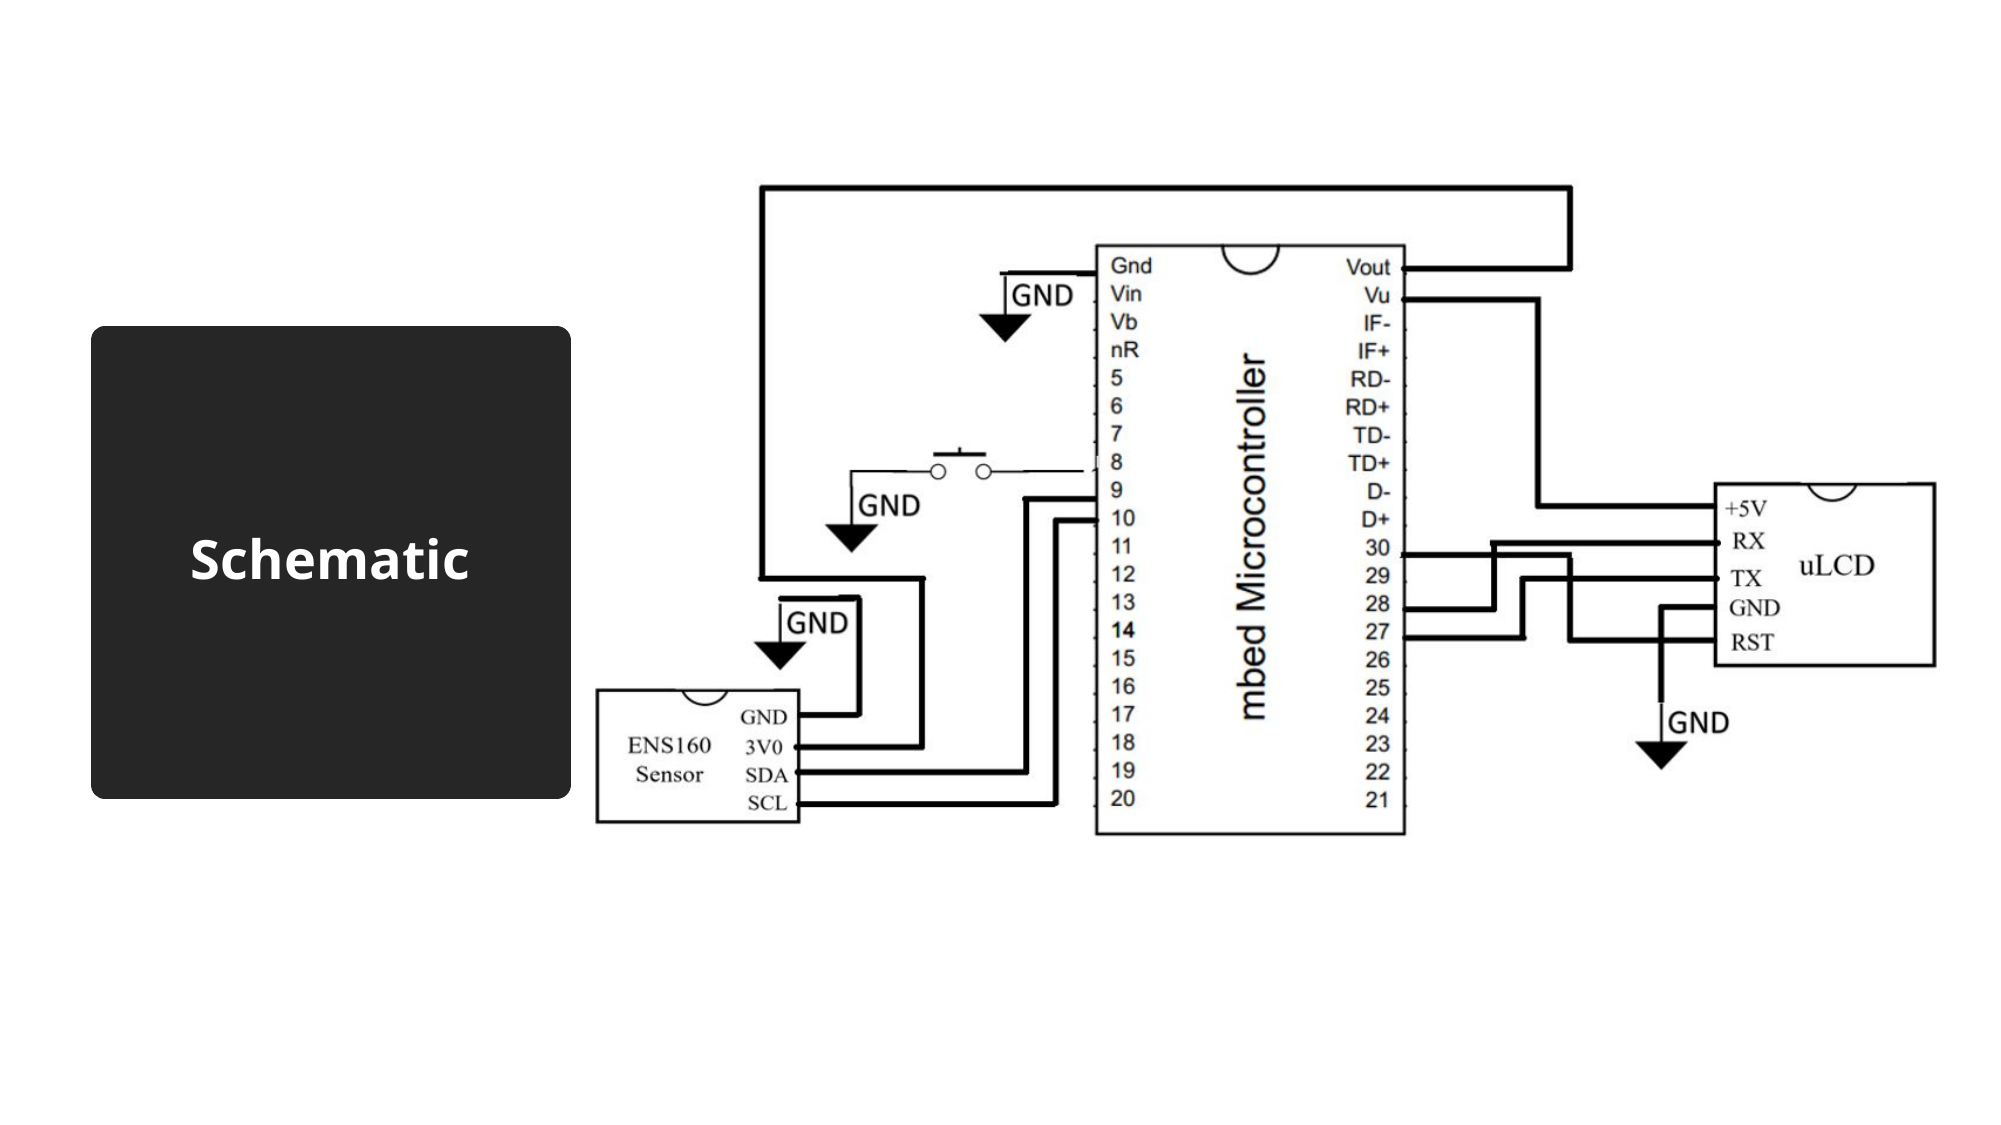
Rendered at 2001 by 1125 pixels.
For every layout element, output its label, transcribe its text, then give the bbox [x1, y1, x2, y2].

title Schematic [105, 340, 557, 785]
picture [586, 114, 1957, 943]
